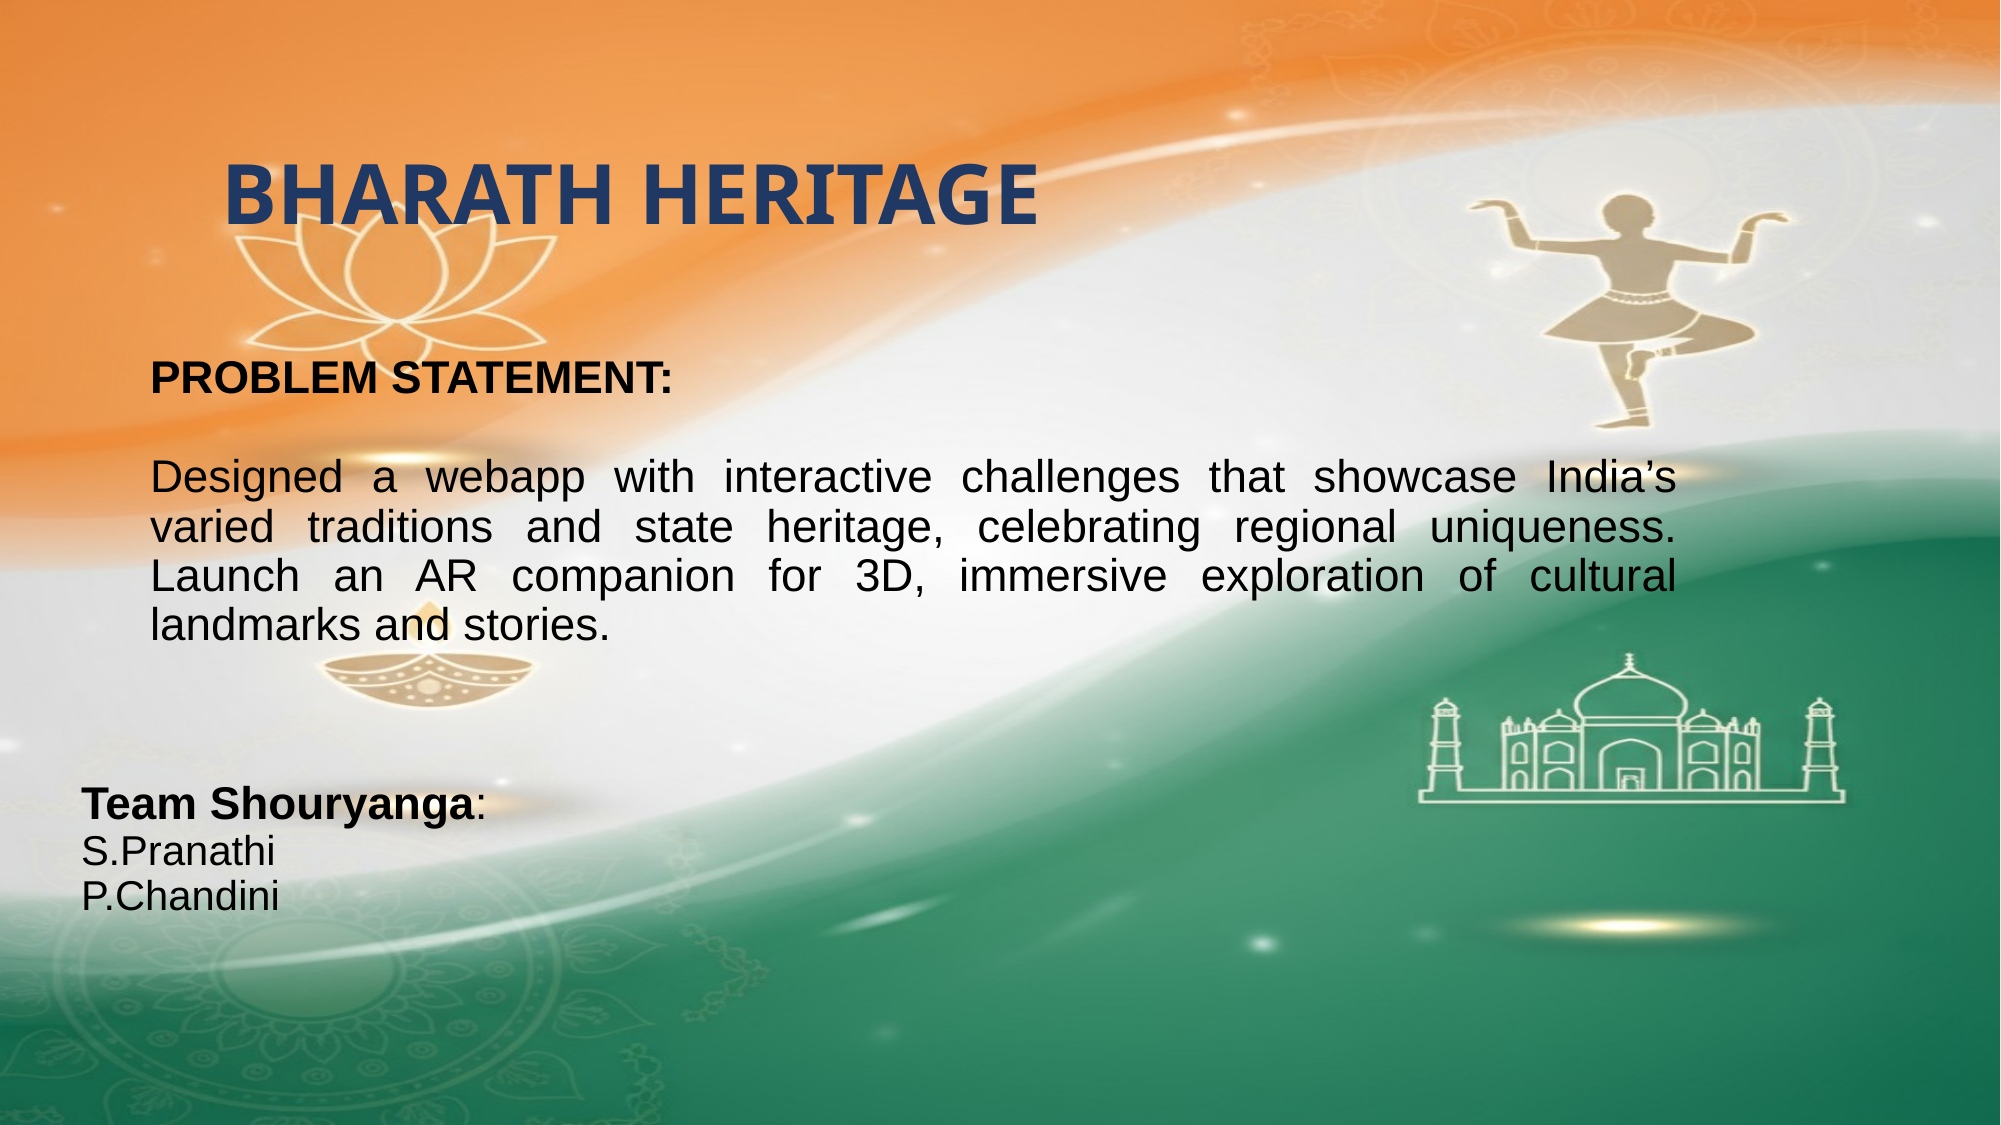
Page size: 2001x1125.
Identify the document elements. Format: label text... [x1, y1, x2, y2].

text_box PROBLEM STATEMENT: Designed a webapp with interactive challenges that showcase India’s varied traditions and state heritage, celebrating regional uniqueness. Launch an AR companion for 3D, immersive exploration of cultural landmarks and stories. [134, 338, 1694, 659]
title BHARATH HERITAGE [116, 151, 1147, 250]
text_box [249, 658, 1787, 992]
picture [0, 0, 2001, 1125]
text_box Team Shouryanga: S.Pranathi P.Chandini [66, 746, 753, 1022]
